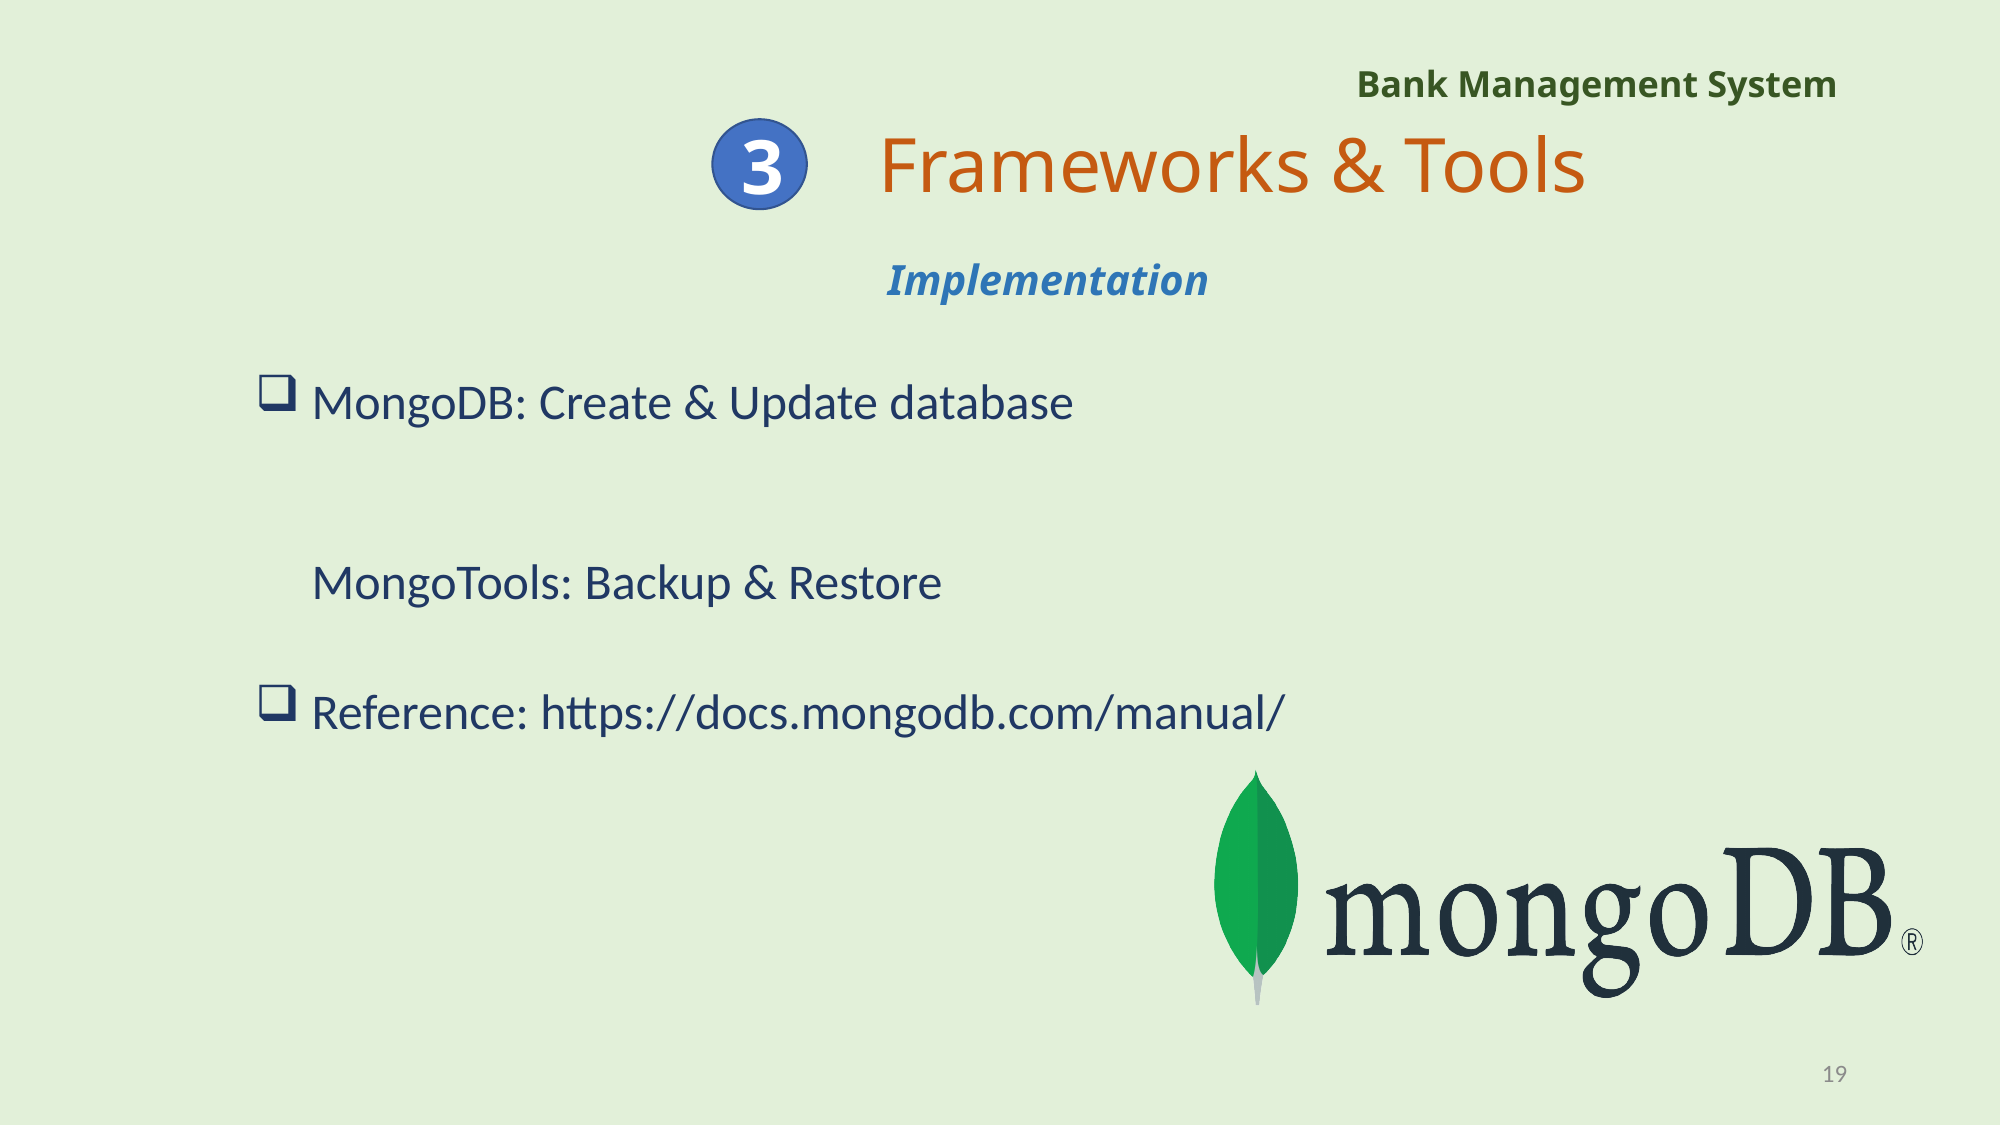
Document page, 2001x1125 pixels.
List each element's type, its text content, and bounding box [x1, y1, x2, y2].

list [1210, 765, 1927, 1009]
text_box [712, 14, 1978, 216]
text_box MongoDB: Create & Update database MongoTools: Backup & Restore [240, 362, 1319, 617]
slide_number 19 [1412, 1042, 1863, 1103]
text_box Reference: https://docs.mongodb.com/manual/ [240, 671, 1319, 747]
text_box [292, 334, 1530, 766]
text_box Implementation [873, 236, 1594, 312]
